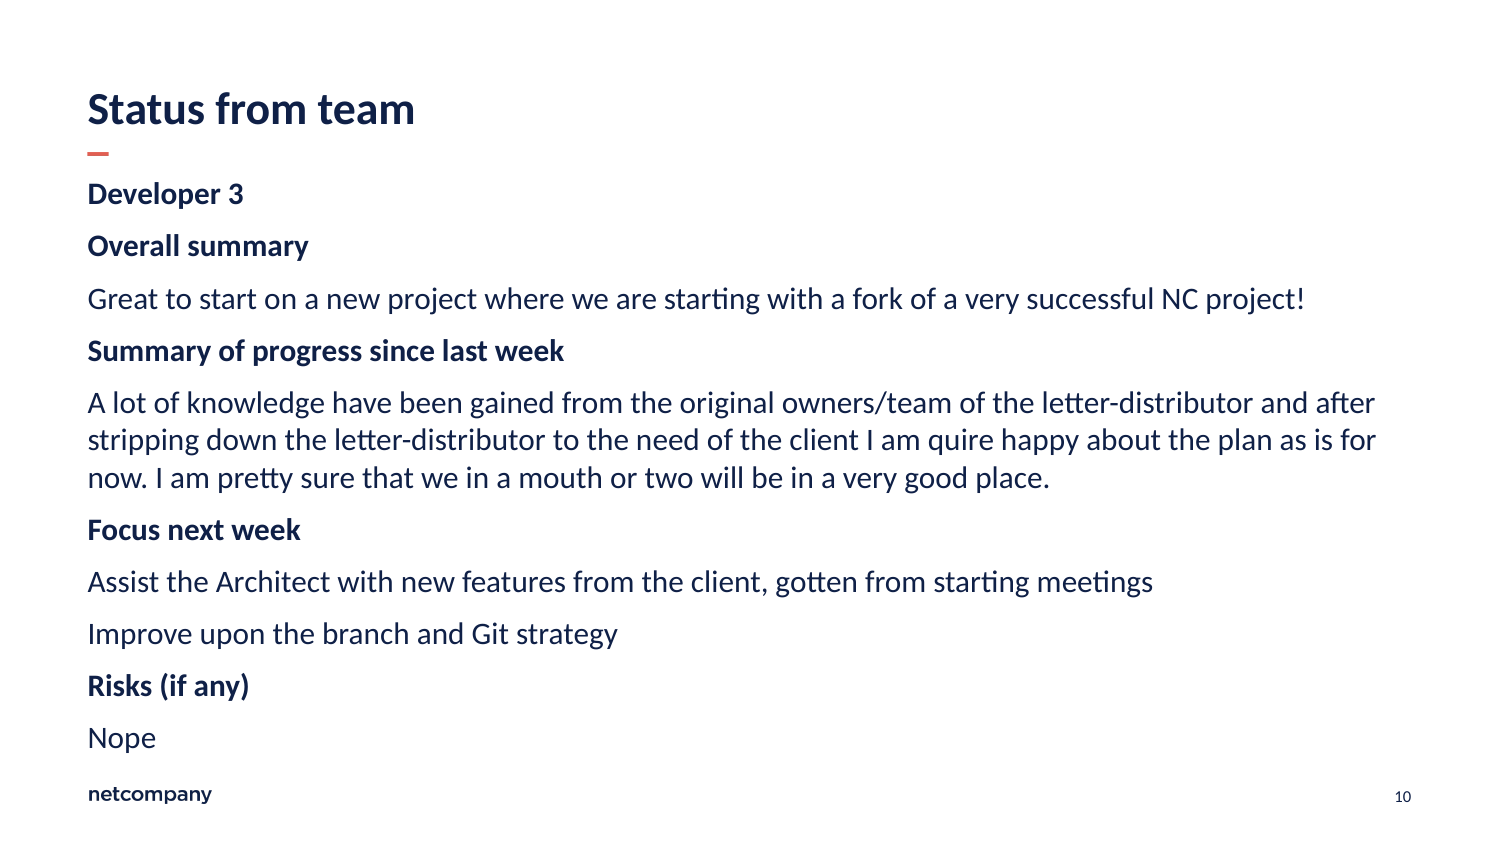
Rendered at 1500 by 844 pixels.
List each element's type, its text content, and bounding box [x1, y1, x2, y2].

picture [88, 787, 213, 804]
list Developer 3 Overall summary Great to start on a new project where we are starting with a fork of a very successful NC project! Summary of progress since last week A lot of knowledge have been gained from the original owners/team of the letter-distributor and after stripping down the letter-distributor to the need of the client I am quire happy about the plan as is for now. I am pretty sure that we in a mouth or two will be in a very good place. Focus next week Assist the Architect with new features from the client, gotten from starting meetings Improve upon the branch and Git strategy Risks (if any) Nope [87, 173, 1412, 759]
title Status from team [87, 84, 1412, 134]
picture [87, 152, 109, 156]
